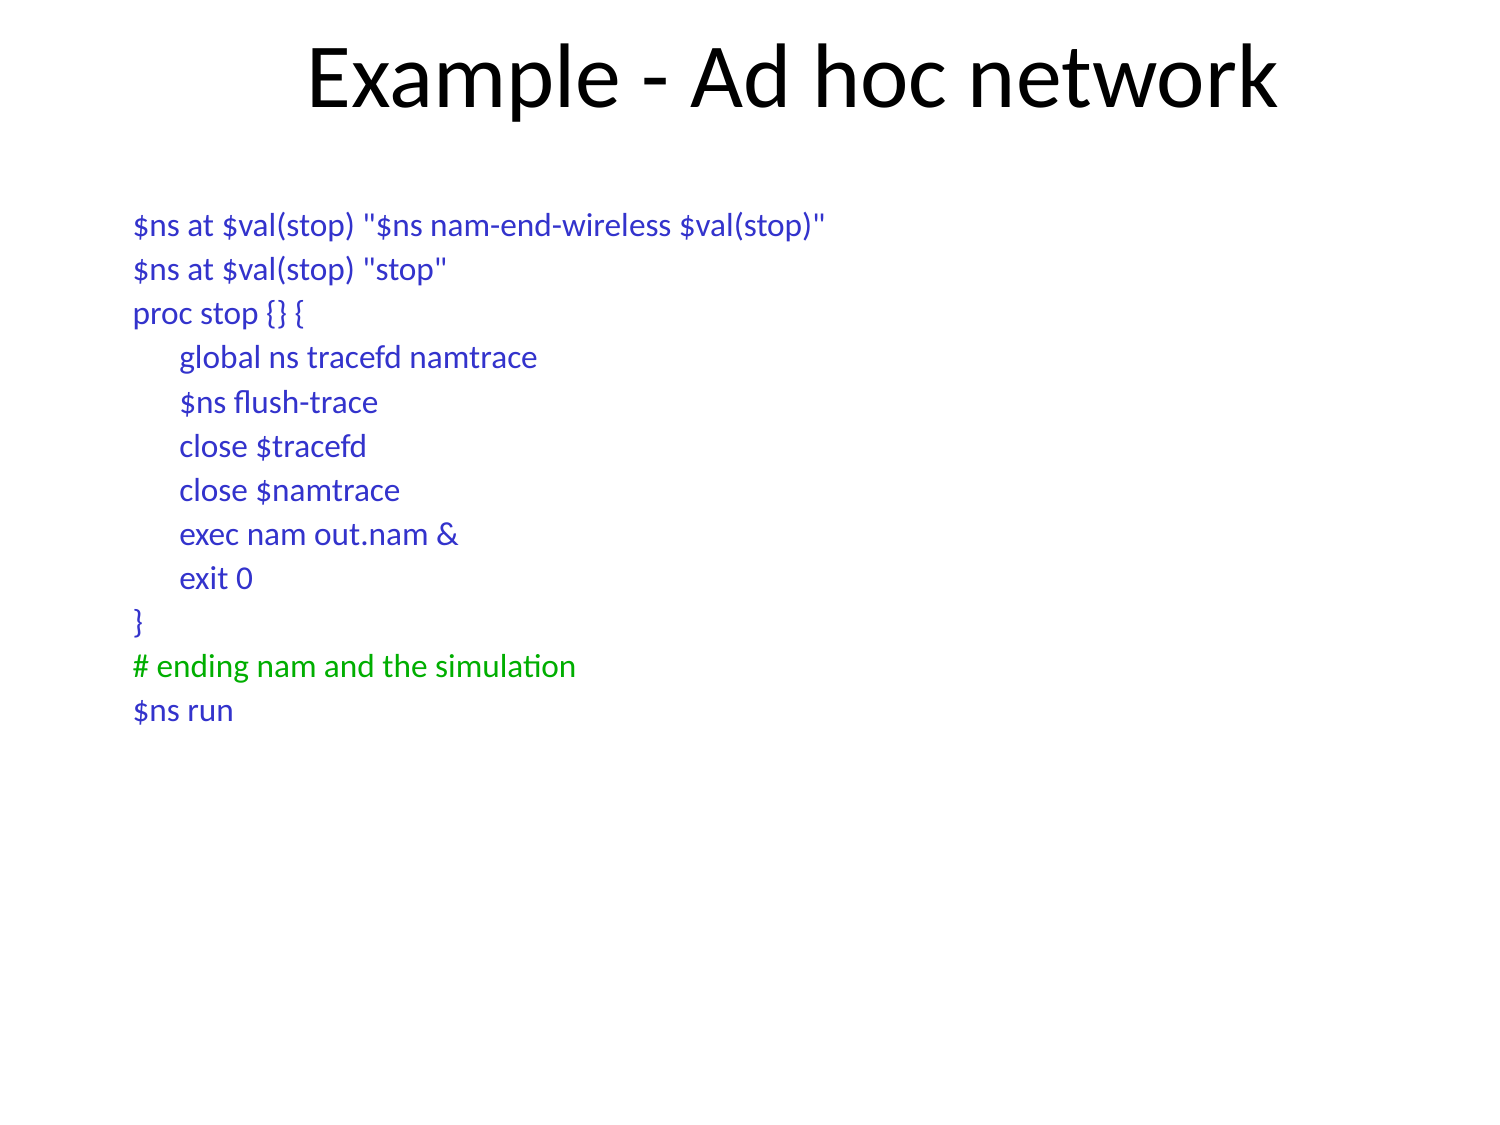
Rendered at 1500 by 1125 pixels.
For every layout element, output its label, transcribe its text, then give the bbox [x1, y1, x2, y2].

title Example - Ad hoc network [161, 0, 1426, 146]
list $ns at $val(stop) "$ns nam-end-wireless $val(stop)" $ns at $val(stop) "stop" proc stop {} { global ns tracefd namtrace $ns flush-trace close $tracefd close $namtrace exec nam out.nam & exit 0 } # ending nam and the simulation $ns run [117, 195, 1383, 1053]
